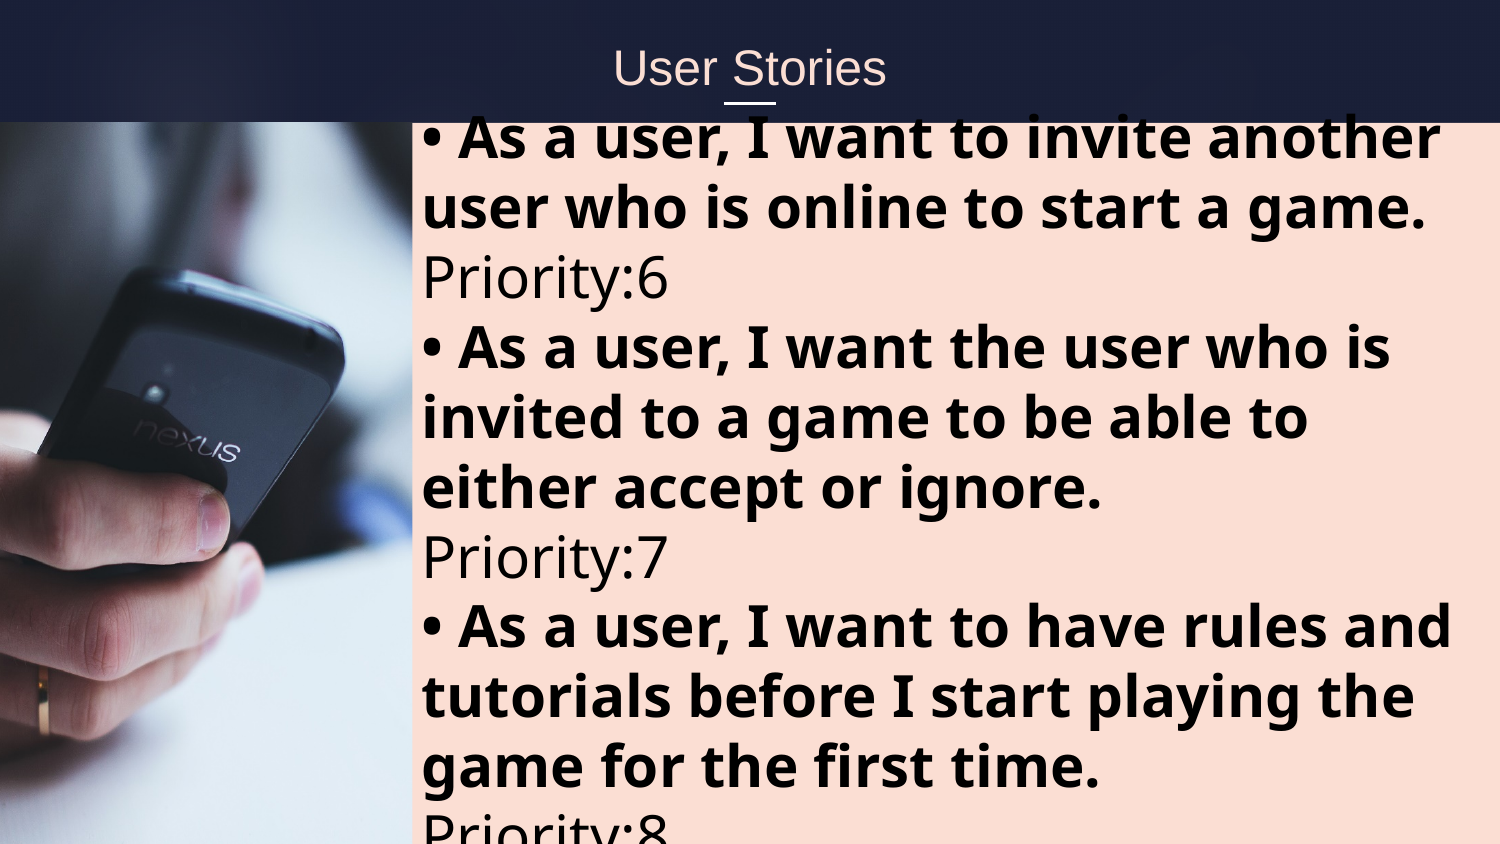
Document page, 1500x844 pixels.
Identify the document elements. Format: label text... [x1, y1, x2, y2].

text_box • As a user, I want to invite another user who is online to start a game. Priority:6 • As a user, I want the user who is invited to a game to be able to either accept or ignore. Priority:7 • As a user, I want to have rules and tutorials before I start playing the game for the first time. Priority:8 [413, 122, 1500, 844]
text_box User Stories [552, 27, 948, 103]
picture [0, 0, 1500, 844]
